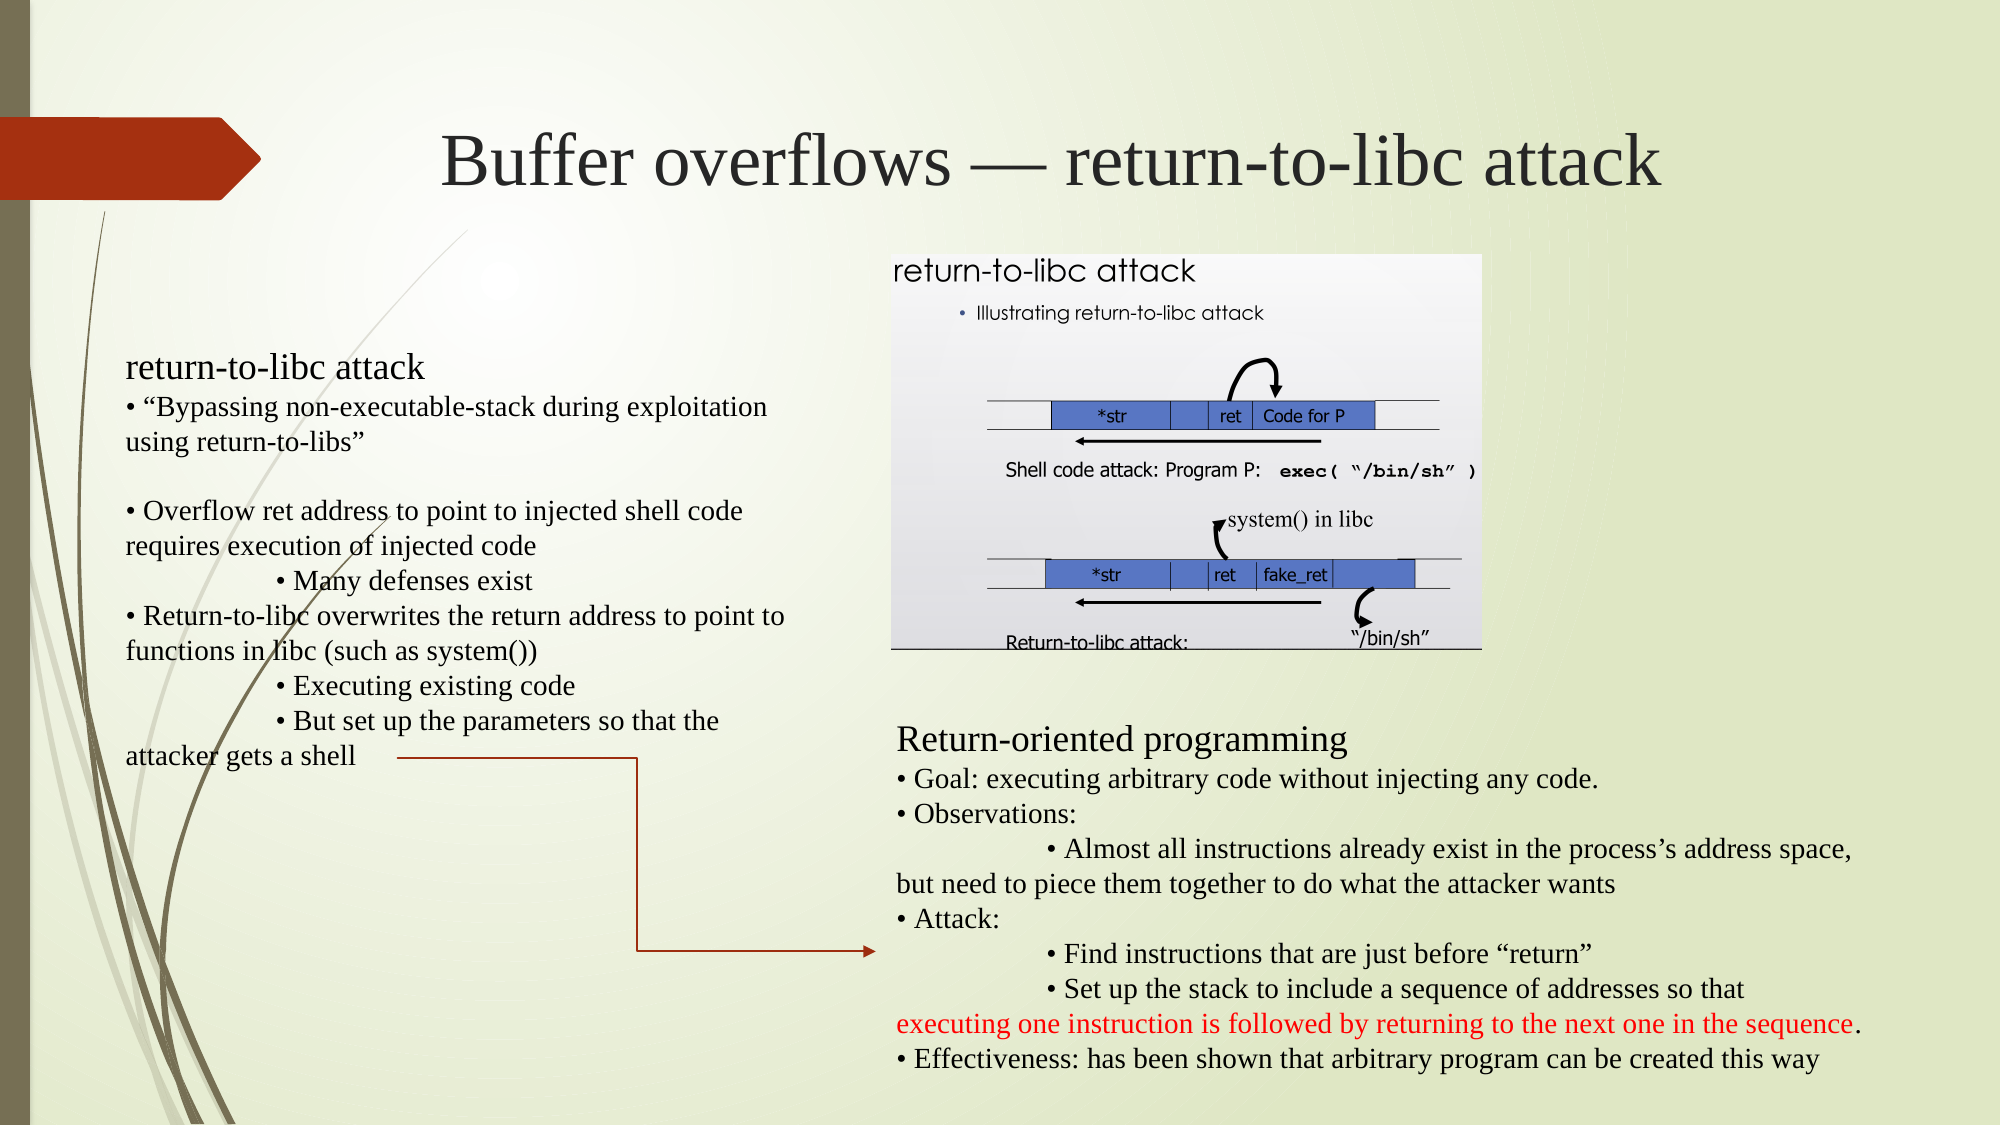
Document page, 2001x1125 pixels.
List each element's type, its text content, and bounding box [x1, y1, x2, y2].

text_box return-to-libc attack • “Bypassing non-executable-stack during exploitation using return-to-libs” • Overflow ret address to point to injected shell code requires execution of injected code • Many defenses exist • Return-to-libc overwrites the return address to point to functions in libc (such as system()) • Executing existing code • But set up the parameters so that the attacker gets a shell [110, 334, 811, 779]
title Buffer overflows — return-to-libc attack [425, 102, 1888, 313]
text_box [397, 757, 876, 952]
picture [890, 254, 1482, 650]
text_box Return-oriented programming • Goal: executing arbitrary code without injecting any code. • Observations: • Almost all instructions already exist in the process’s address space, but need to piece them together to do what the attacker wants • Attack: • Find instructions that are just before “return” • Set up the stack to include a sequence of addresses so that executing one instruction is followed by returning to the next one in the sequence. • Effectiveness: has been shown that arbitrary program can be created this way [881, 707, 1882, 1082]
